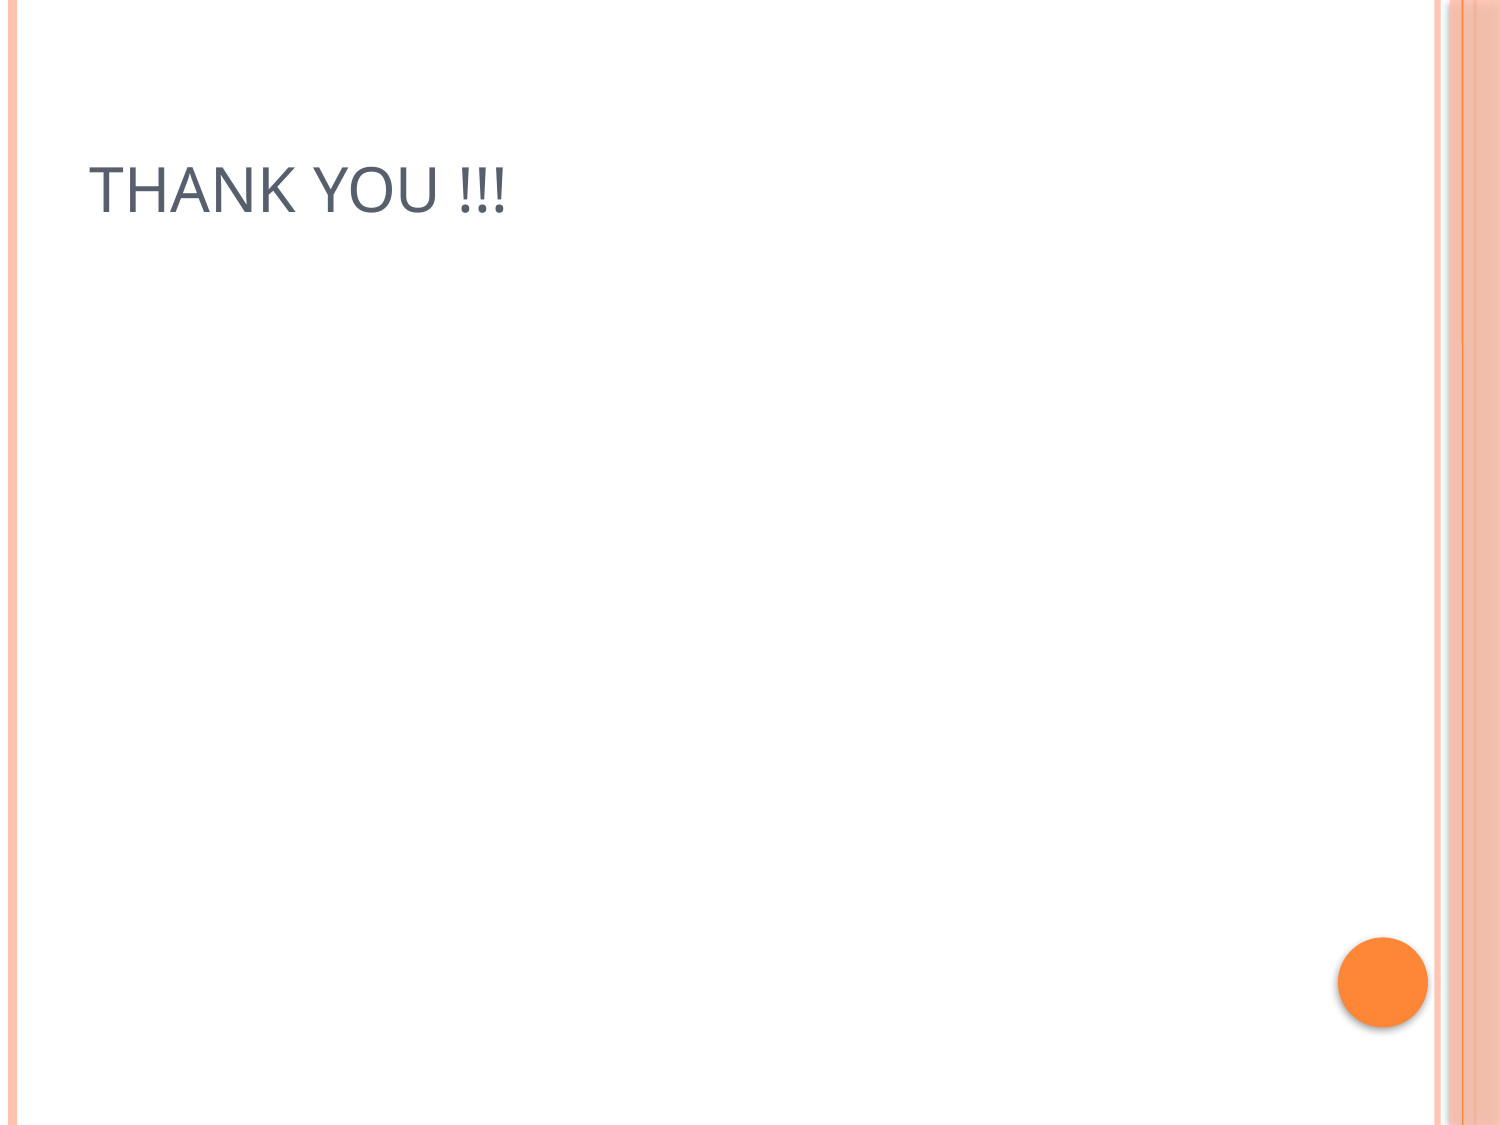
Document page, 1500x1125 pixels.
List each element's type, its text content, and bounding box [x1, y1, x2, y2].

title Thank you !!! [75, 45, 1300, 233]
